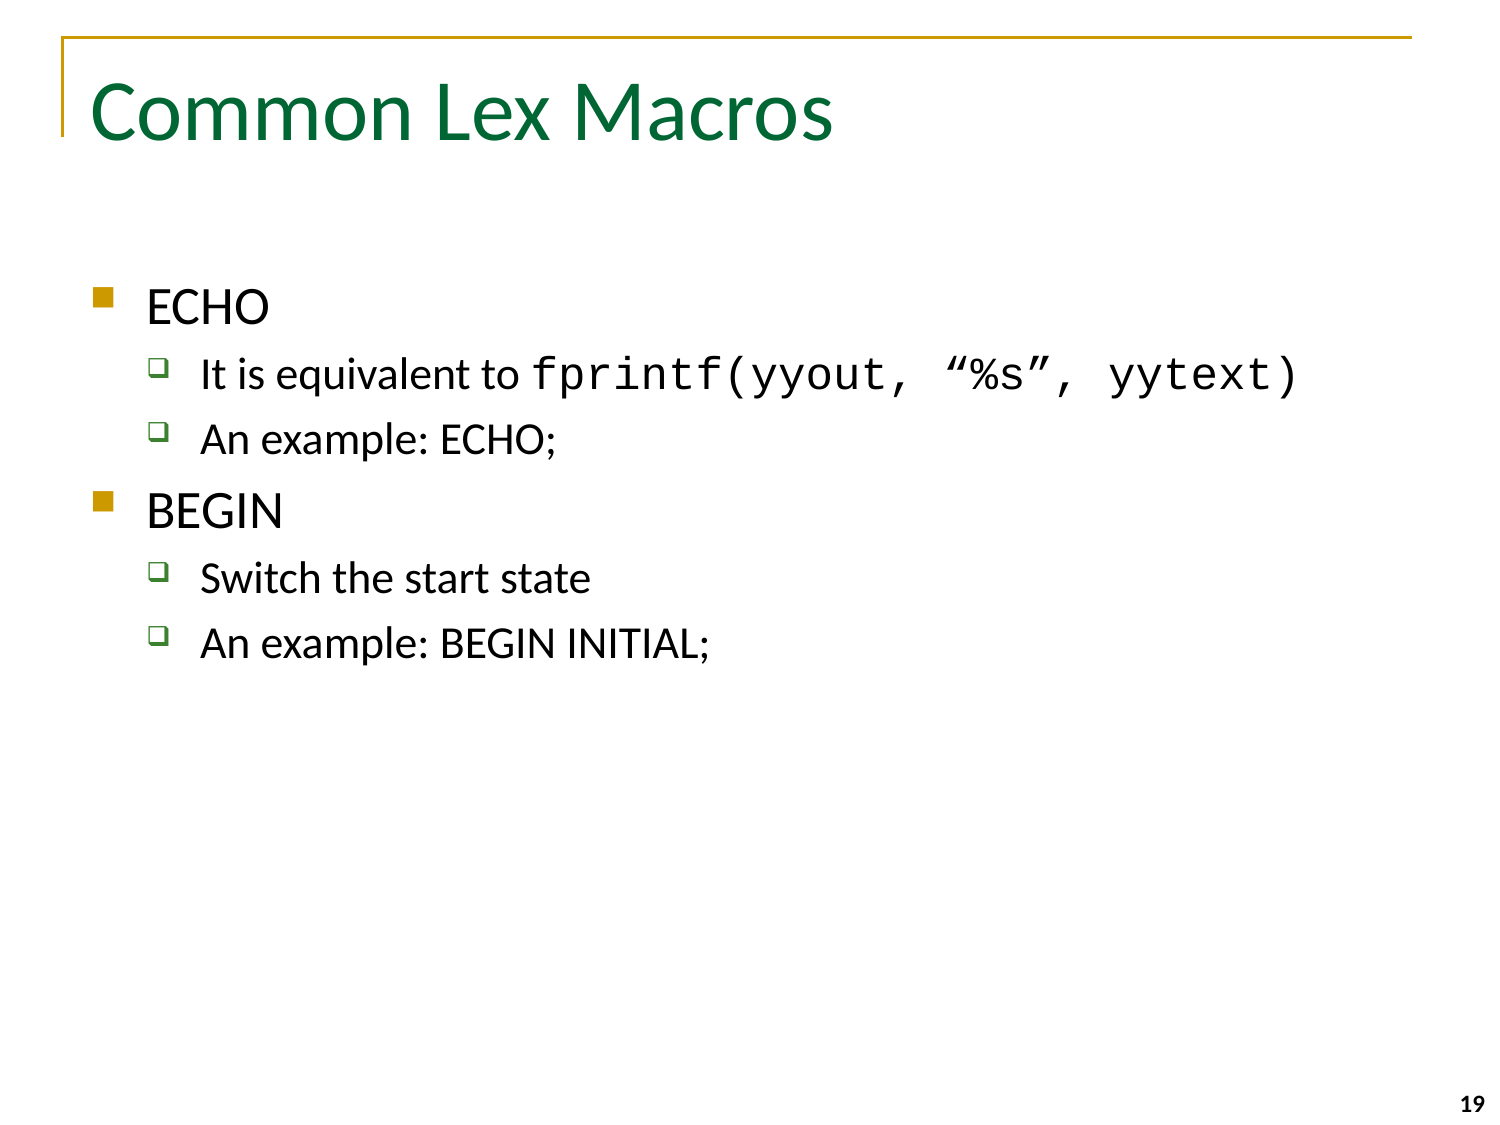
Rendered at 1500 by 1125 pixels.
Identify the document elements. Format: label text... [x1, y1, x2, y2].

list ECHO It is equivalent to fprintf(yyout, “%s”, yytext) An example: ECHO; BEGIN Switch the start state An example: BEGIN INITIAL; [75, 262, 1425, 988]
slide_number 19 [1149, 1050, 1500, 1125]
title Common Lex Macros [75, 45, 1425, 233]
